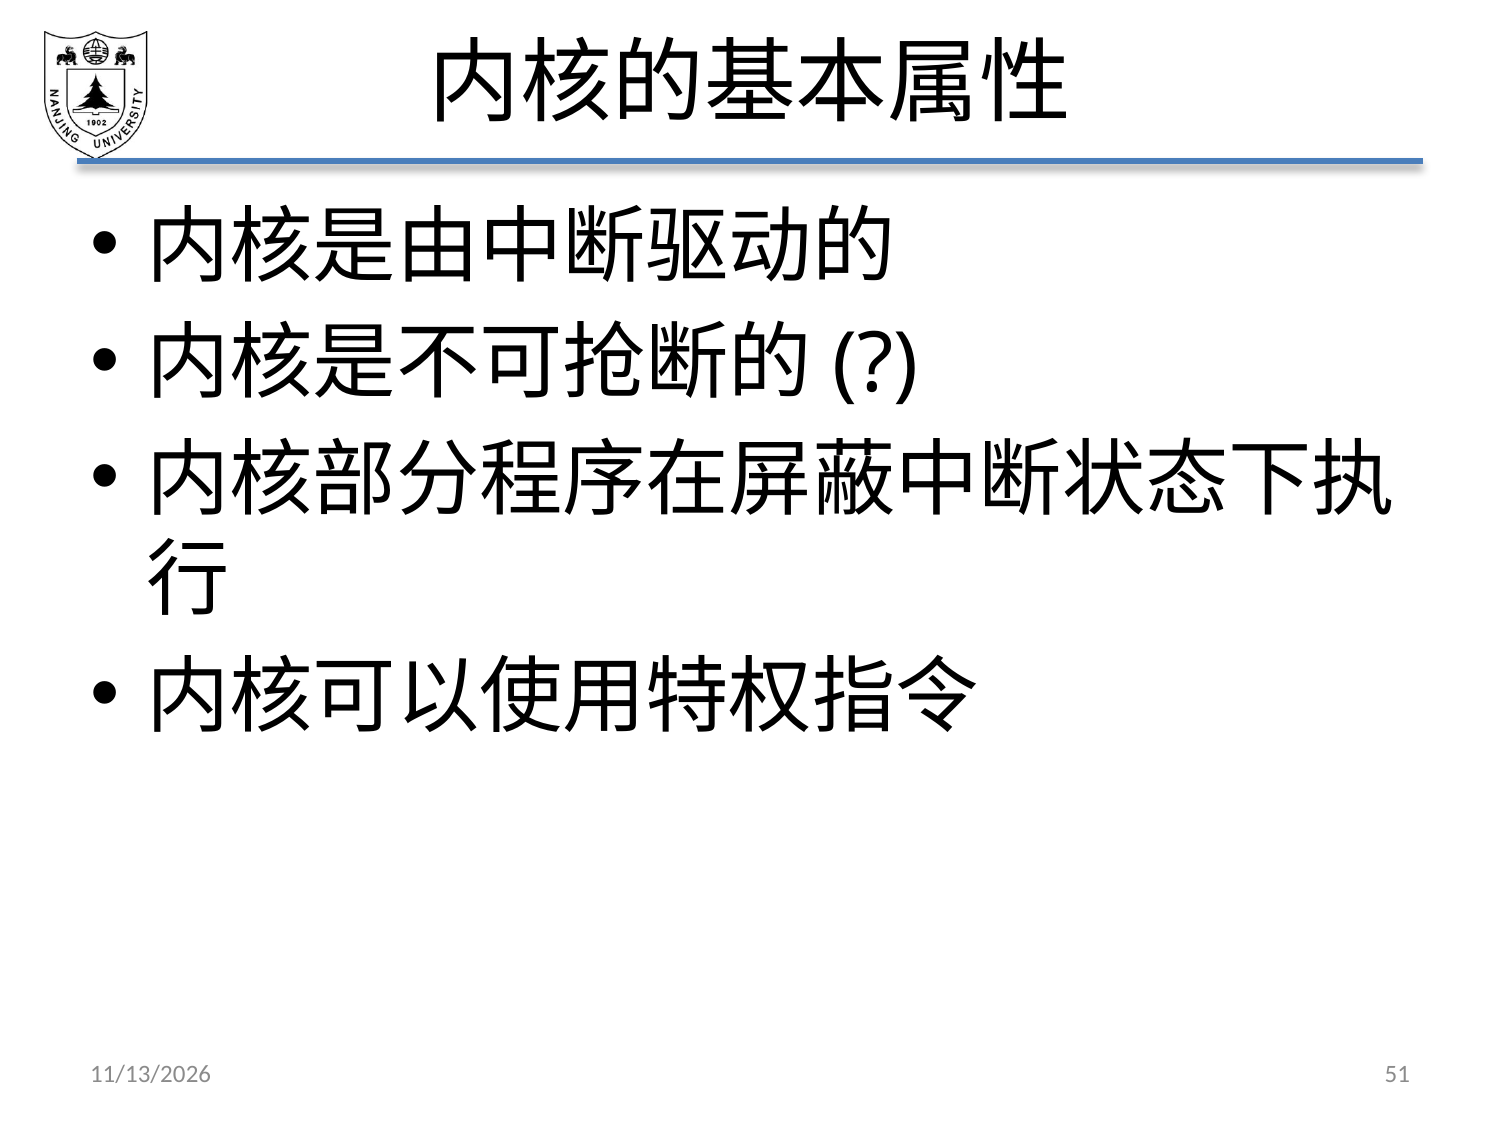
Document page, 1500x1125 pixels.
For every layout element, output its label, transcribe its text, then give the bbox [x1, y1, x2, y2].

title 内核的基本属性 [75, 0, 1425, 161]
slide_number 51 [1074, 1042, 1425, 1103]
picture [41, 30, 75, 161]
list 内核是由中断驱动的 内核是不可抢断的(?) 内核部分程序在屏蔽中断状态下执行 内核可以使用特权指令 [75, 184, 1425, 1005]
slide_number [75, 1042, 425, 1103]
